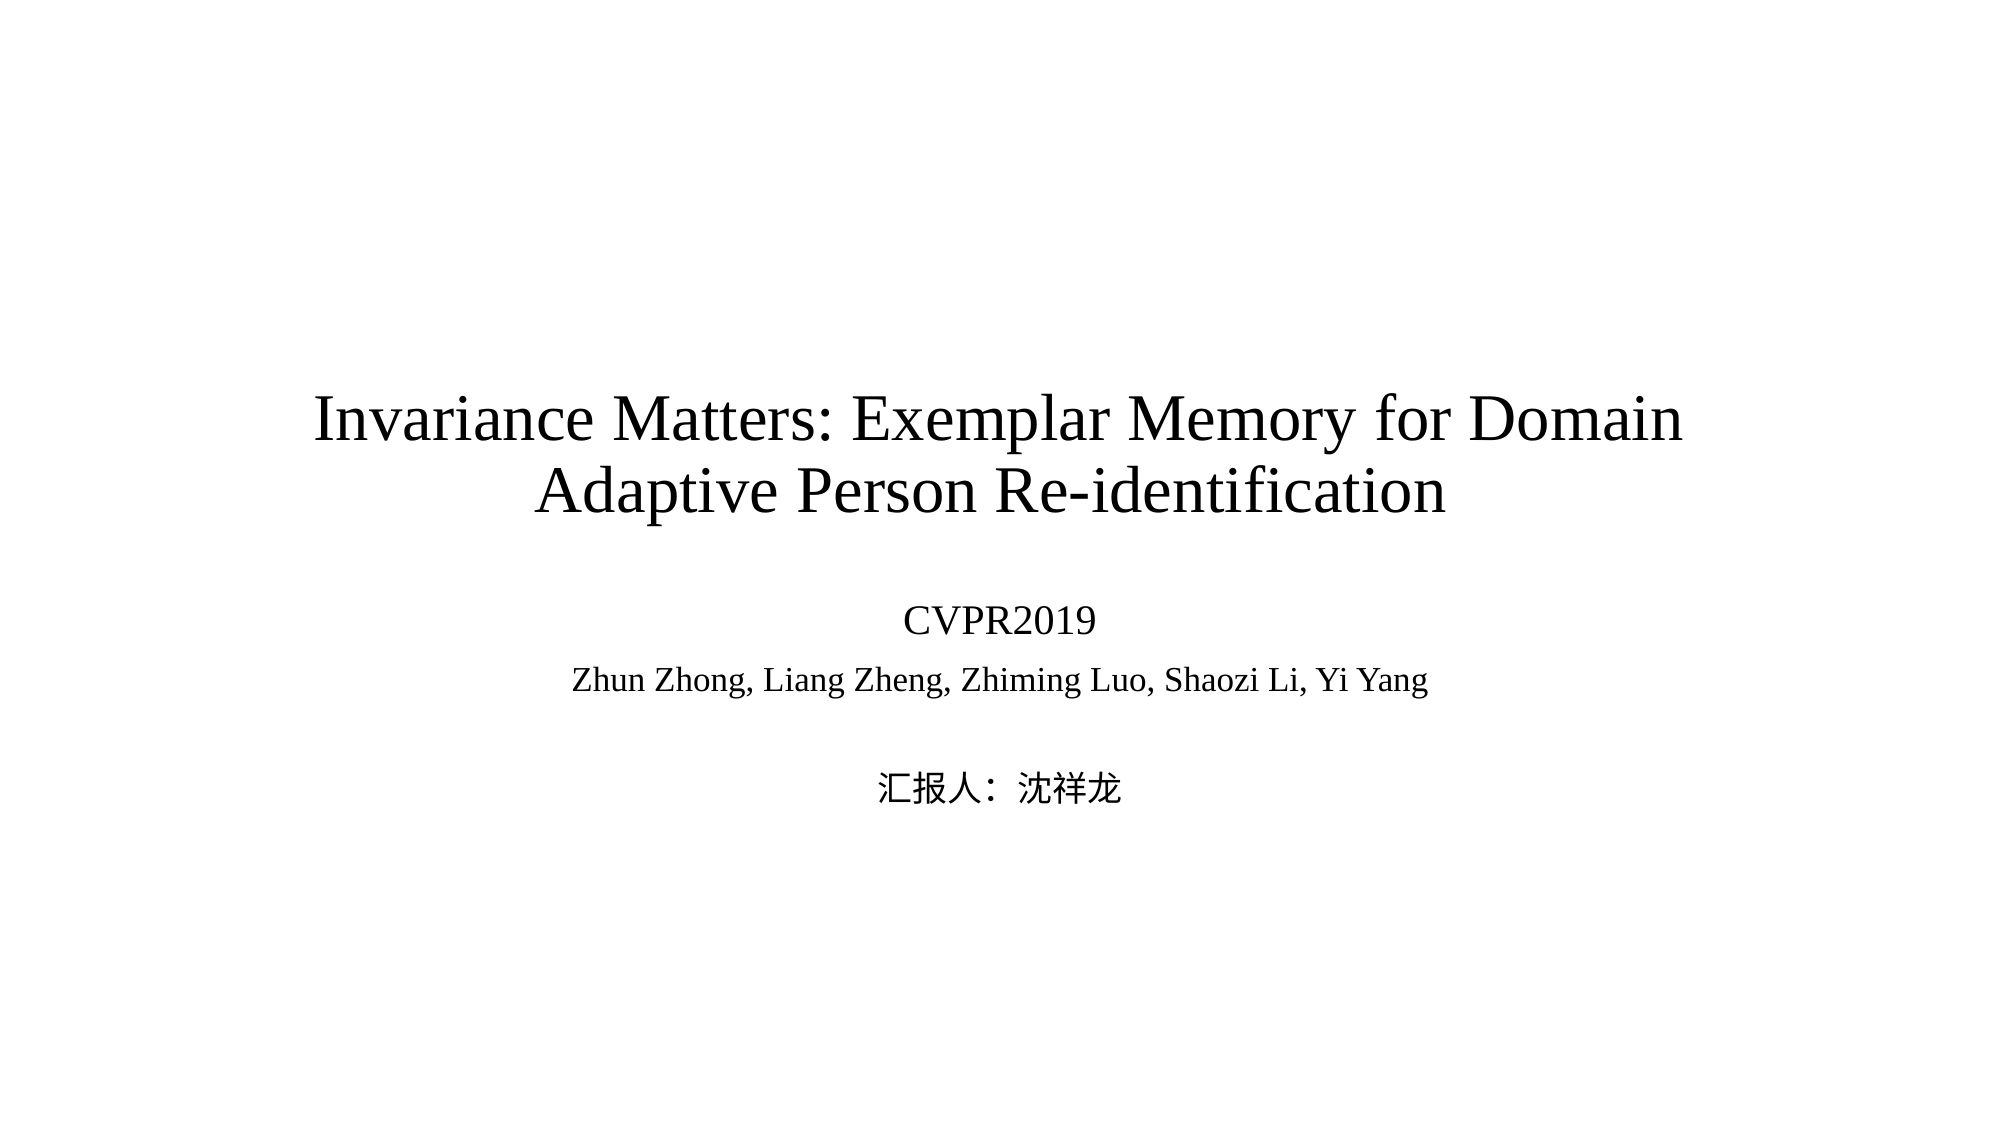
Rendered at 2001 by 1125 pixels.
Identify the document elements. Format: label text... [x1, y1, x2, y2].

subtitle CVPR2019 Zhun Zhong, Liang Zheng, Zhiming Luo, Shaozi Li, Yi Yang 汇报人：沈祥龙 [249, 590, 1750, 863]
title Invariance Matters: Exemplar Memory for Domain Adaptive Person Re-identification [249, 319, 1750, 535]
